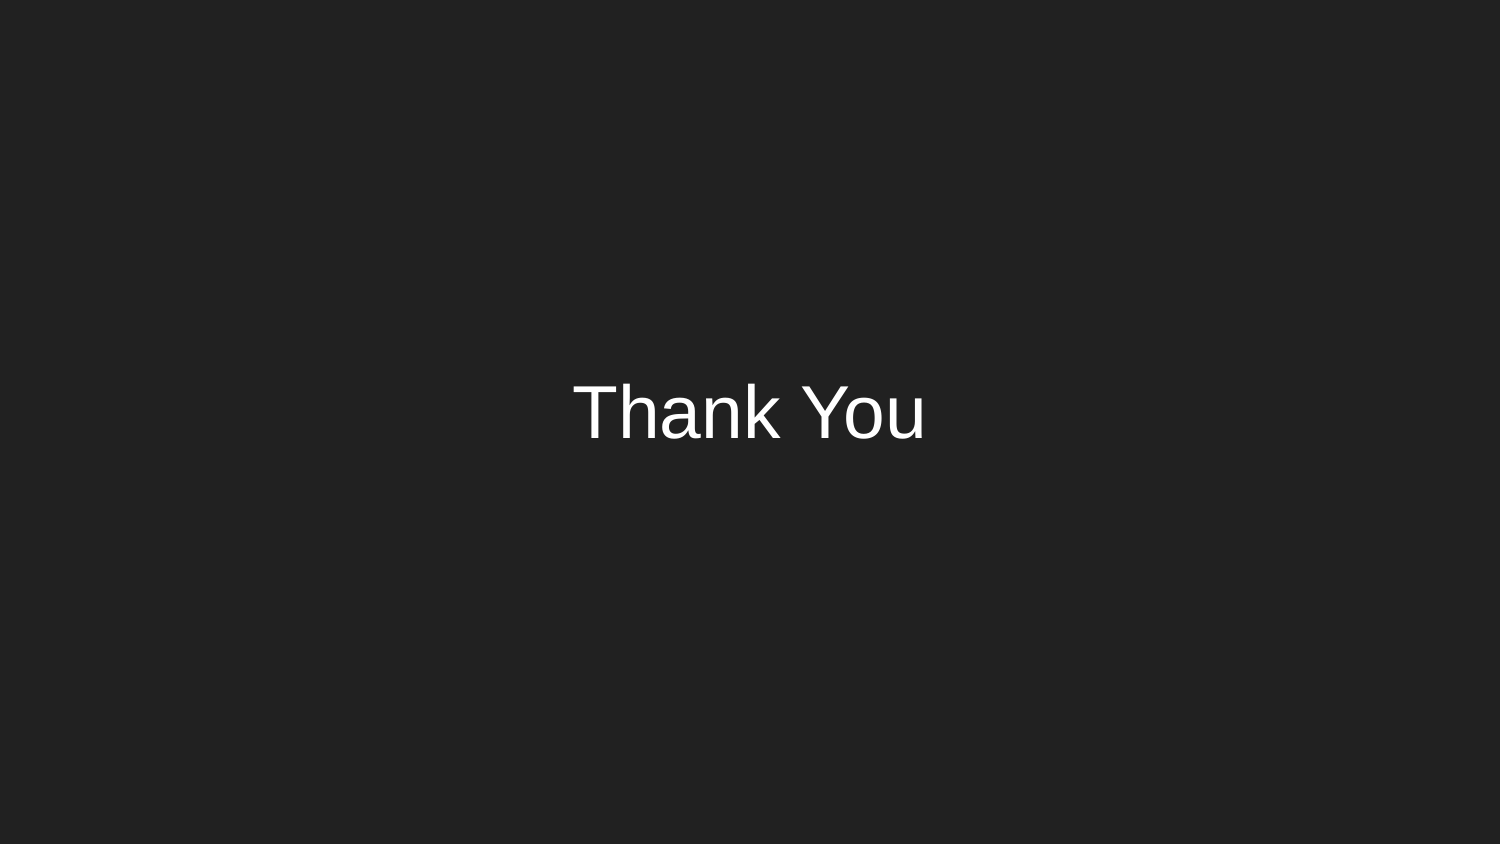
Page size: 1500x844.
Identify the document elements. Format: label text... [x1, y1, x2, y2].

title Thank You [51, 306, 1449, 512]
